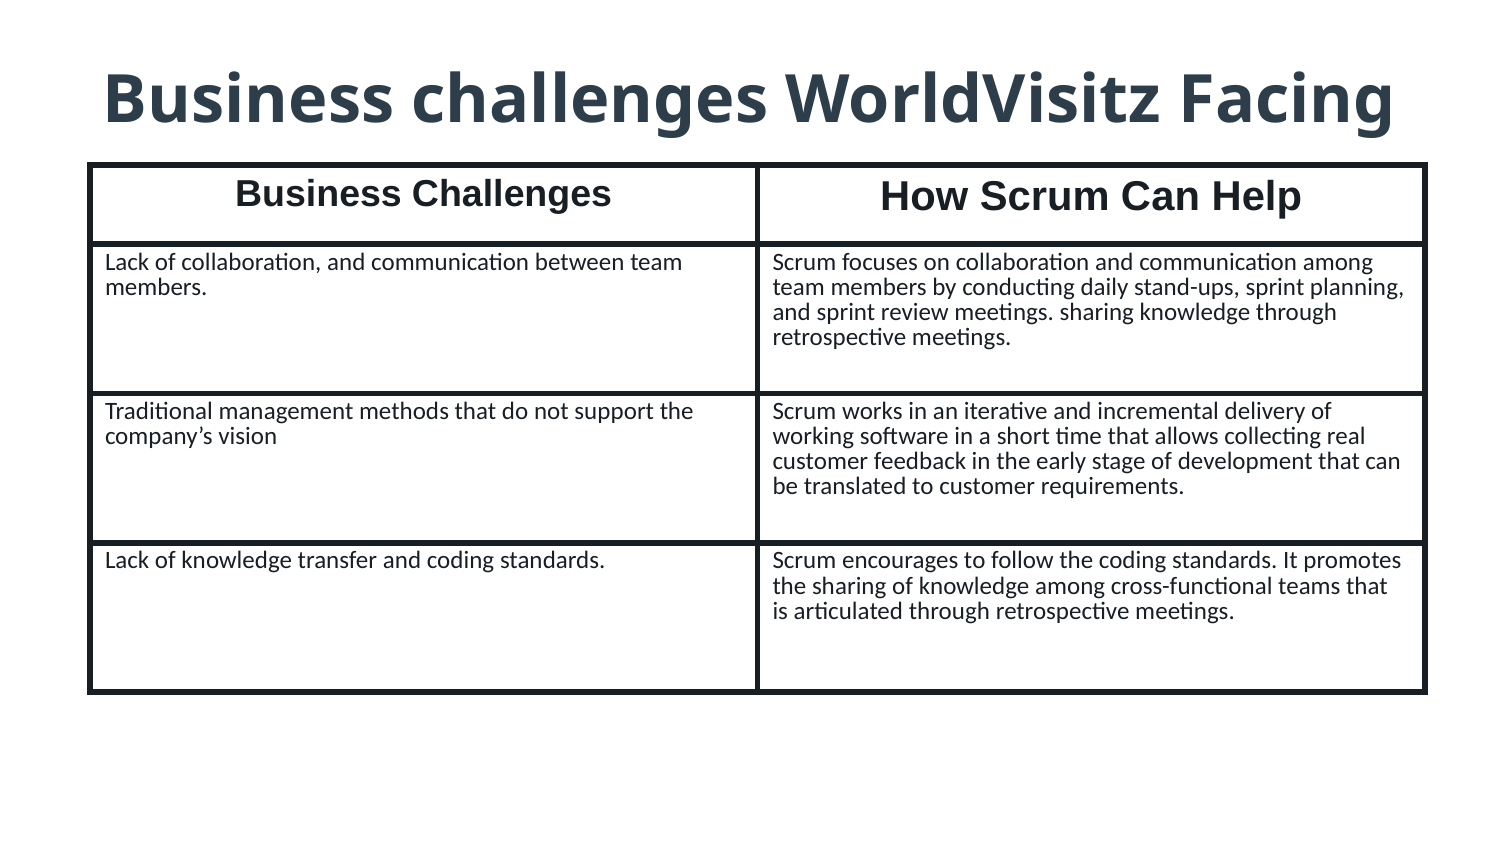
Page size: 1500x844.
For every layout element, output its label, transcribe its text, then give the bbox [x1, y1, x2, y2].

table_cell Traditional management methods that do not support the company’s vision [93, 396, 755, 540]
table_cell Lack of knowledge transfer and coding standards. [93, 546, 755, 689]
table_cell Lack of collaboration, and communication between team members. [93, 247, 755, 391]
table_cell Scrum focuses on collaboration and communication among team members by conducting daily stand-ups, sprint planning, and sprint review meetings. sharing knowledge through retrospective meetings. [760, 247, 1422, 391]
table_cell Scrum works in an iterative and incremental delivery of working software in a short time that allows collecting real customer feedback in the early stage of development that can be translated to customer requirements. [760, 396, 1422, 540]
table_cell Scrum encourages to follow the coding standards. It promotes the sharing of knowledge among cross-functional teams that is articulated through retrospective meetings. [760, 546, 1422, 689]
title Business challenges WorldVisitz Facing [75, 50, 1425, 160]
table_header How Scrum Can Help [760, 168, 1422, 241]
table_header Business Challenges [93, 168, 755, 241]
